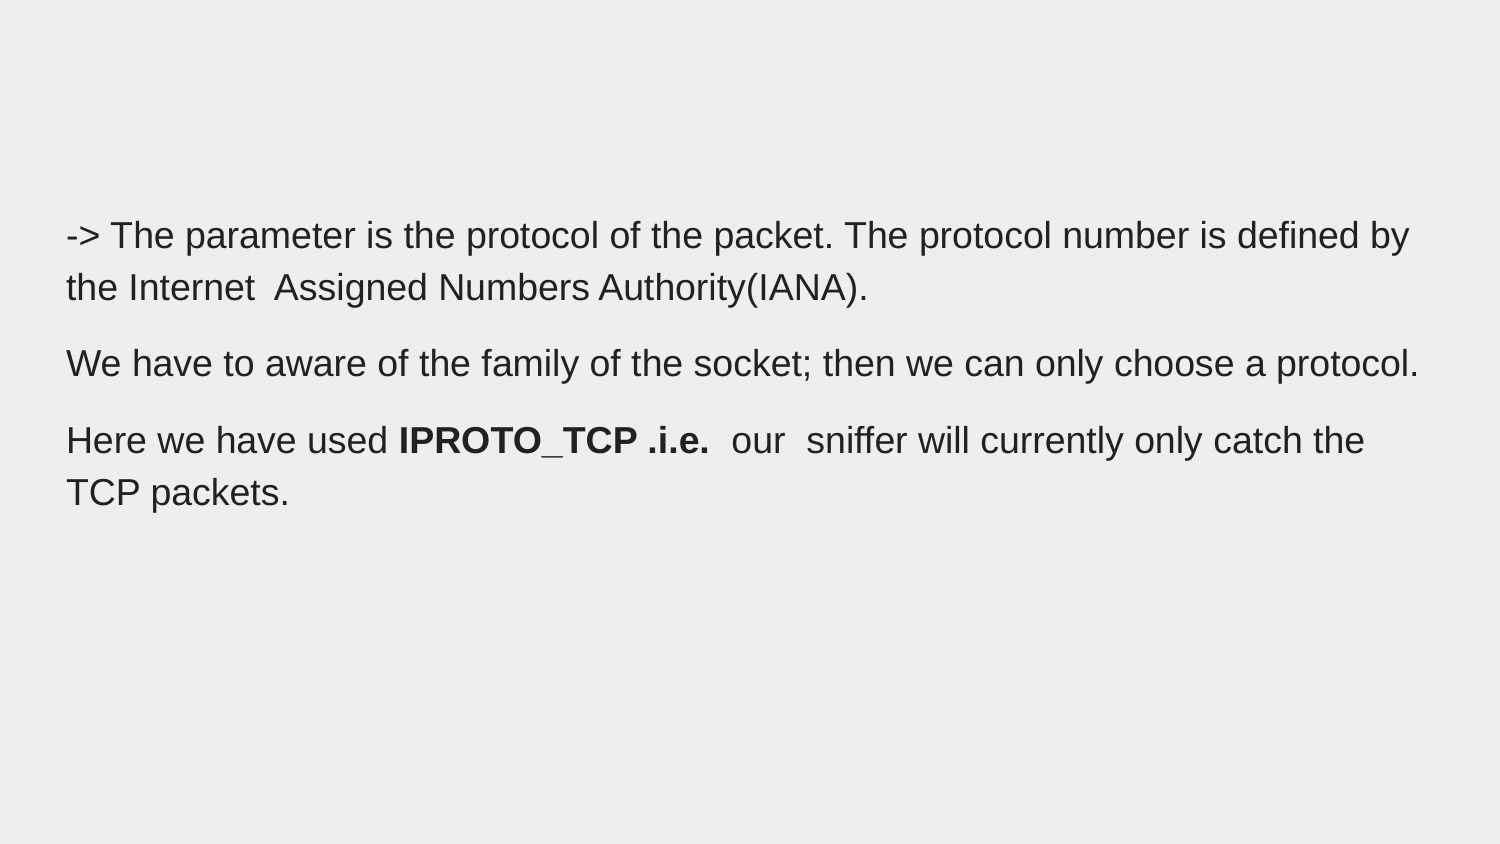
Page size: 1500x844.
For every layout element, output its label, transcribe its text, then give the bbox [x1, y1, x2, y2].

list -> The parameter is the protocol of the packet. The protocol number is defined by the Internet Assigned Numbers Authority(IANA). We have to aware of the family of the socket; then we can only choose a protocol. Here we have used IPROTO_TCP .i.e. our sniffer will currently only catch the TCP packets. [51, 189, 1449, 750]
